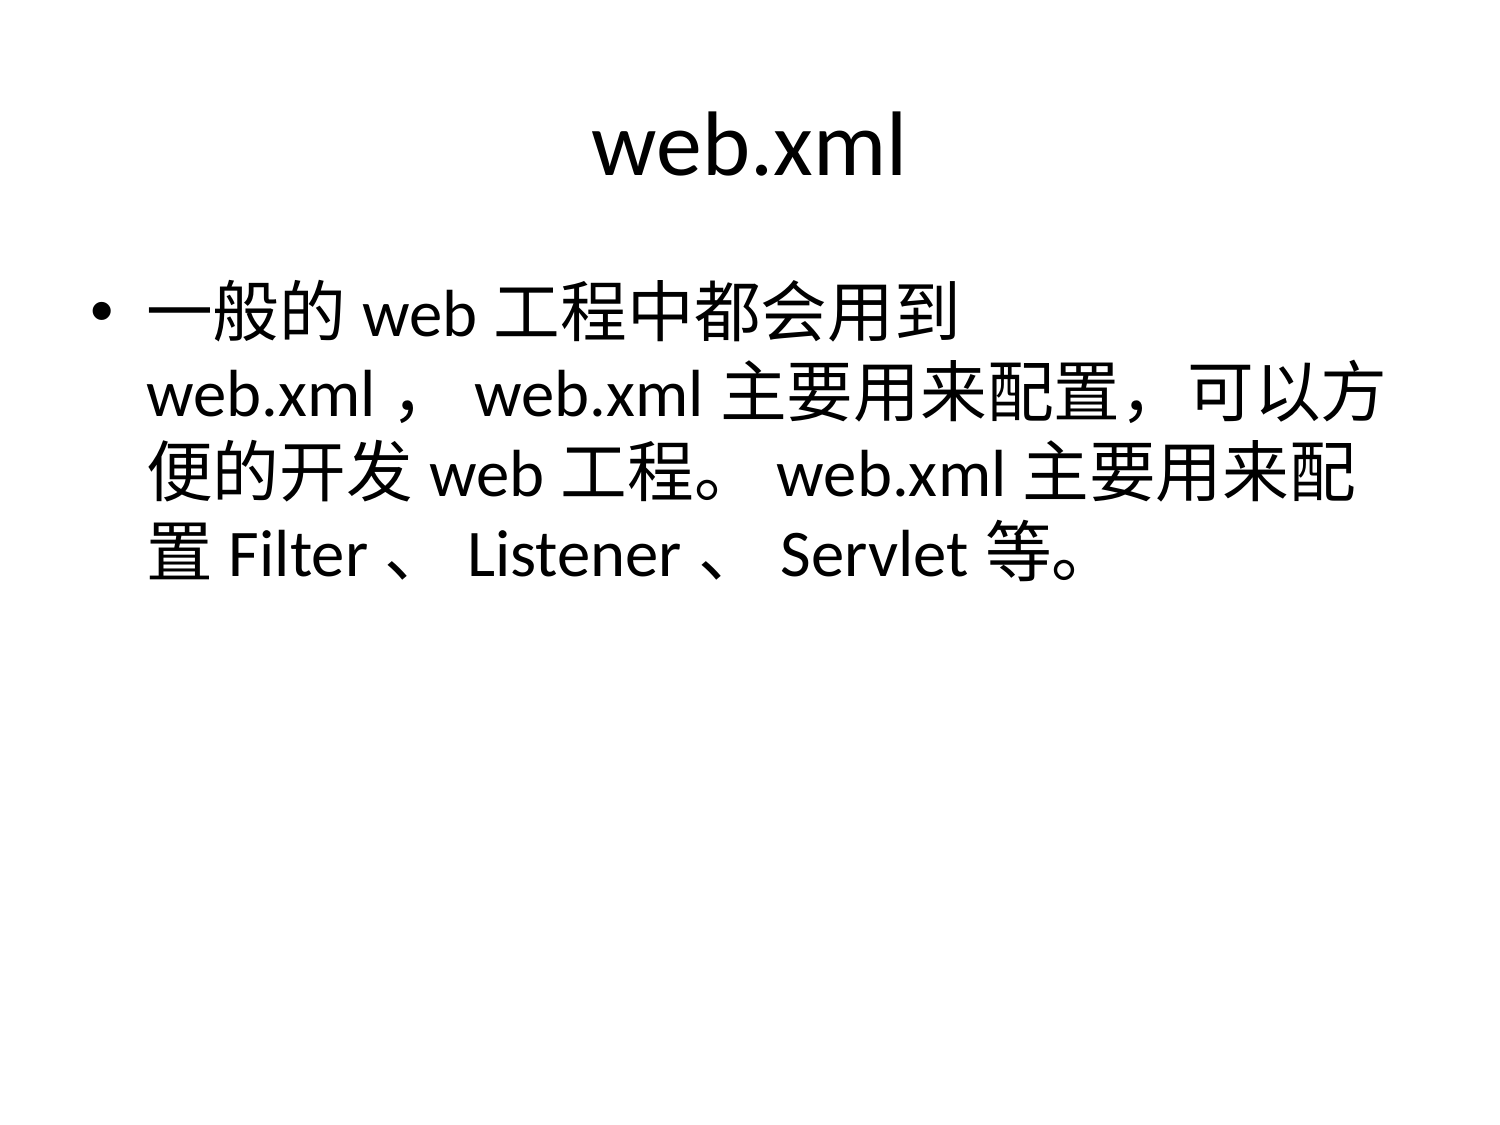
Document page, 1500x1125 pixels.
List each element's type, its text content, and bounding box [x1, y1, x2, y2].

list 一般的web工程中都会用到web.xml，web.xml主要用来配置，可以方便的开发web工程。web.xml主要用来配置Filter、Listener、Servlet等。 [75, 262, 1425, 1005]
title web.xml [75, 45, 1425, 233]
